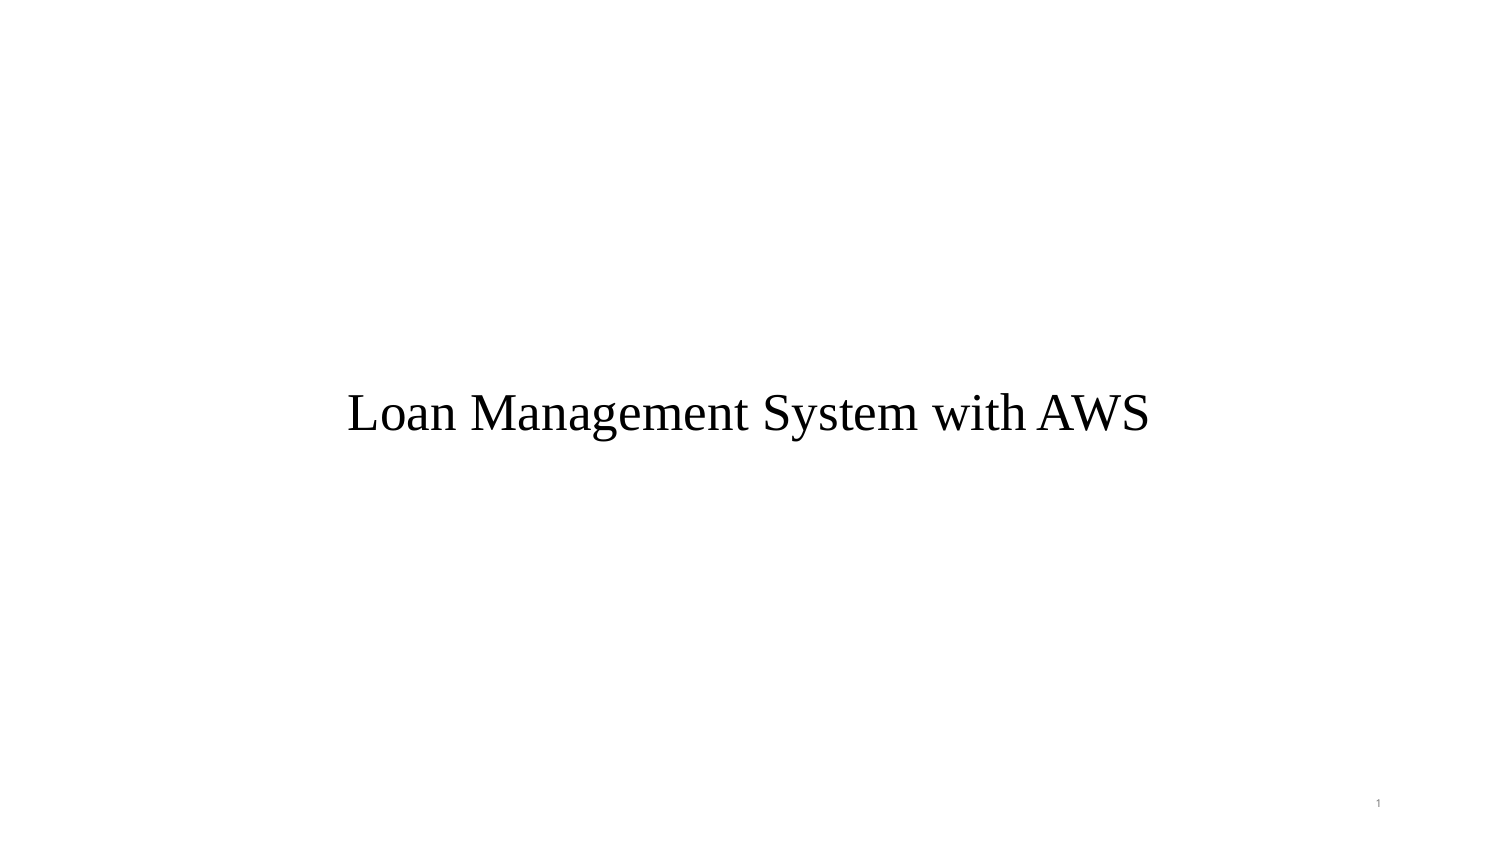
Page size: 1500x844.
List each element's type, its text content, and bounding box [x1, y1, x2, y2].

title Loan Management System with AWS [84, 79, 1416, 458]
slide_number 1 [1059, 782, 1397, 827]
